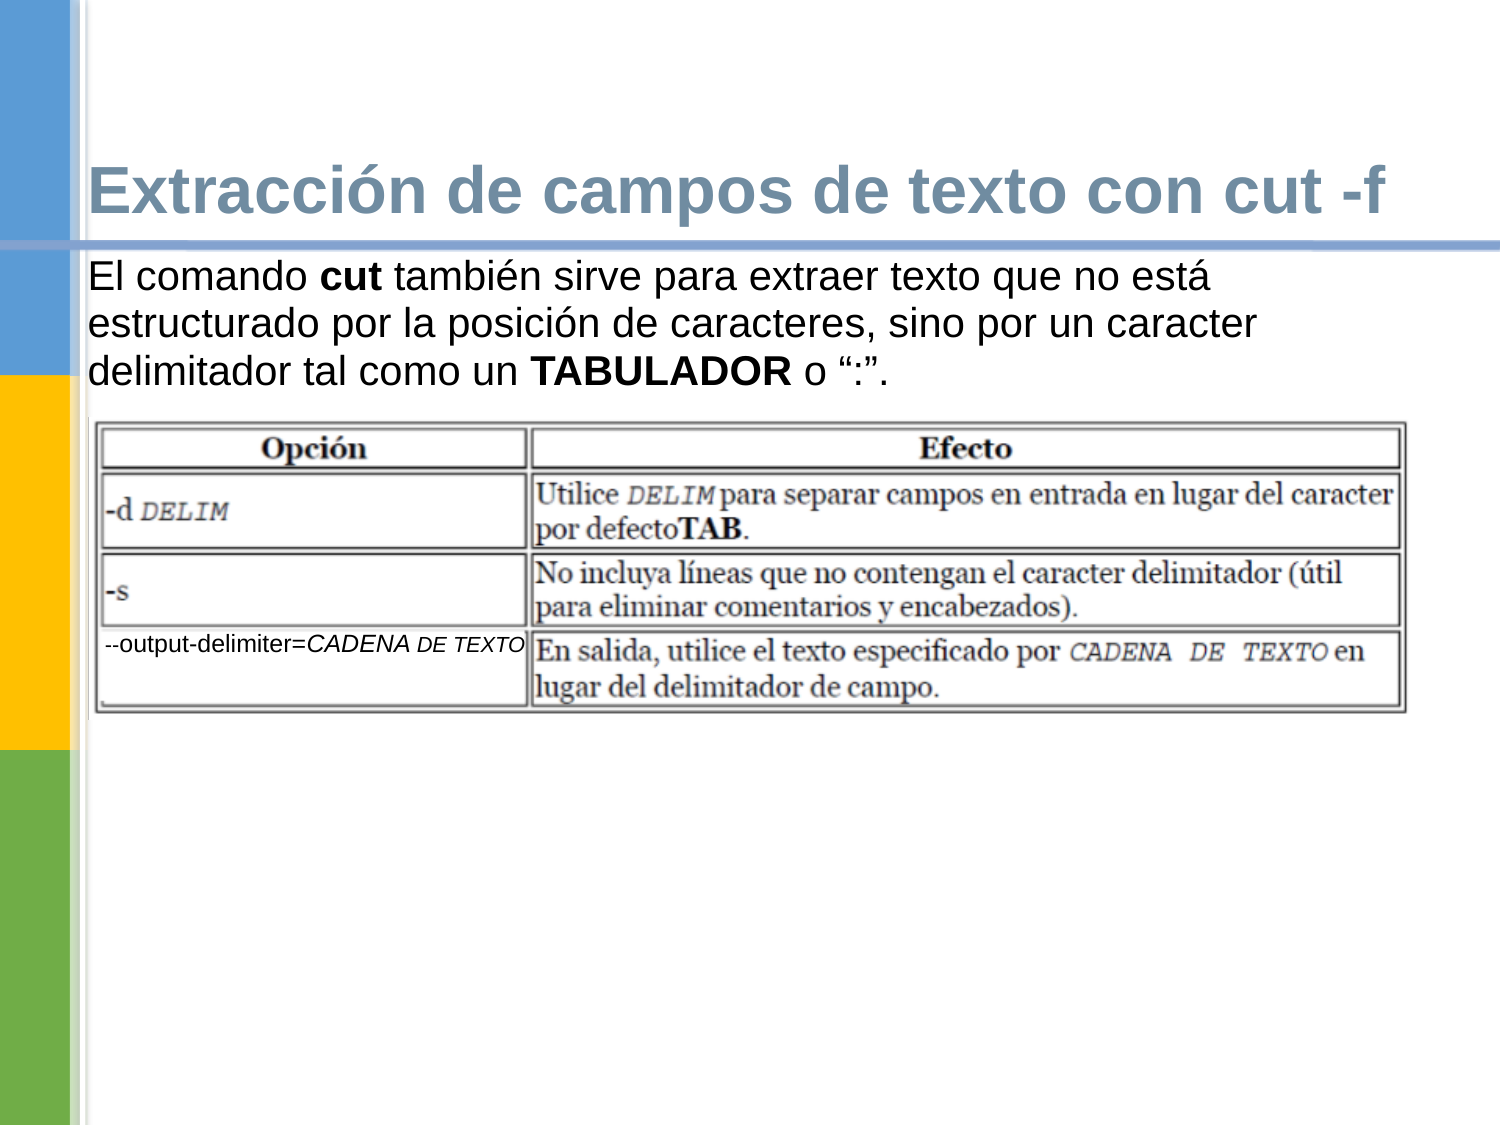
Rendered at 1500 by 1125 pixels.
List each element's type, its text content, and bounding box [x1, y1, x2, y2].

text_box Extracción de campos de texto con cut -f [87, 104, 1414, 230]
picture [0, 239, 1500, 253]
picture [86, 417, 1414, 720]
text_box El comando cut también sirve para extraer texto que no está estructurado por la posición de caracteres, sino por un caracter delimitador tal como un TABULADOR o “:”. [87, 268, 1414, 395]
